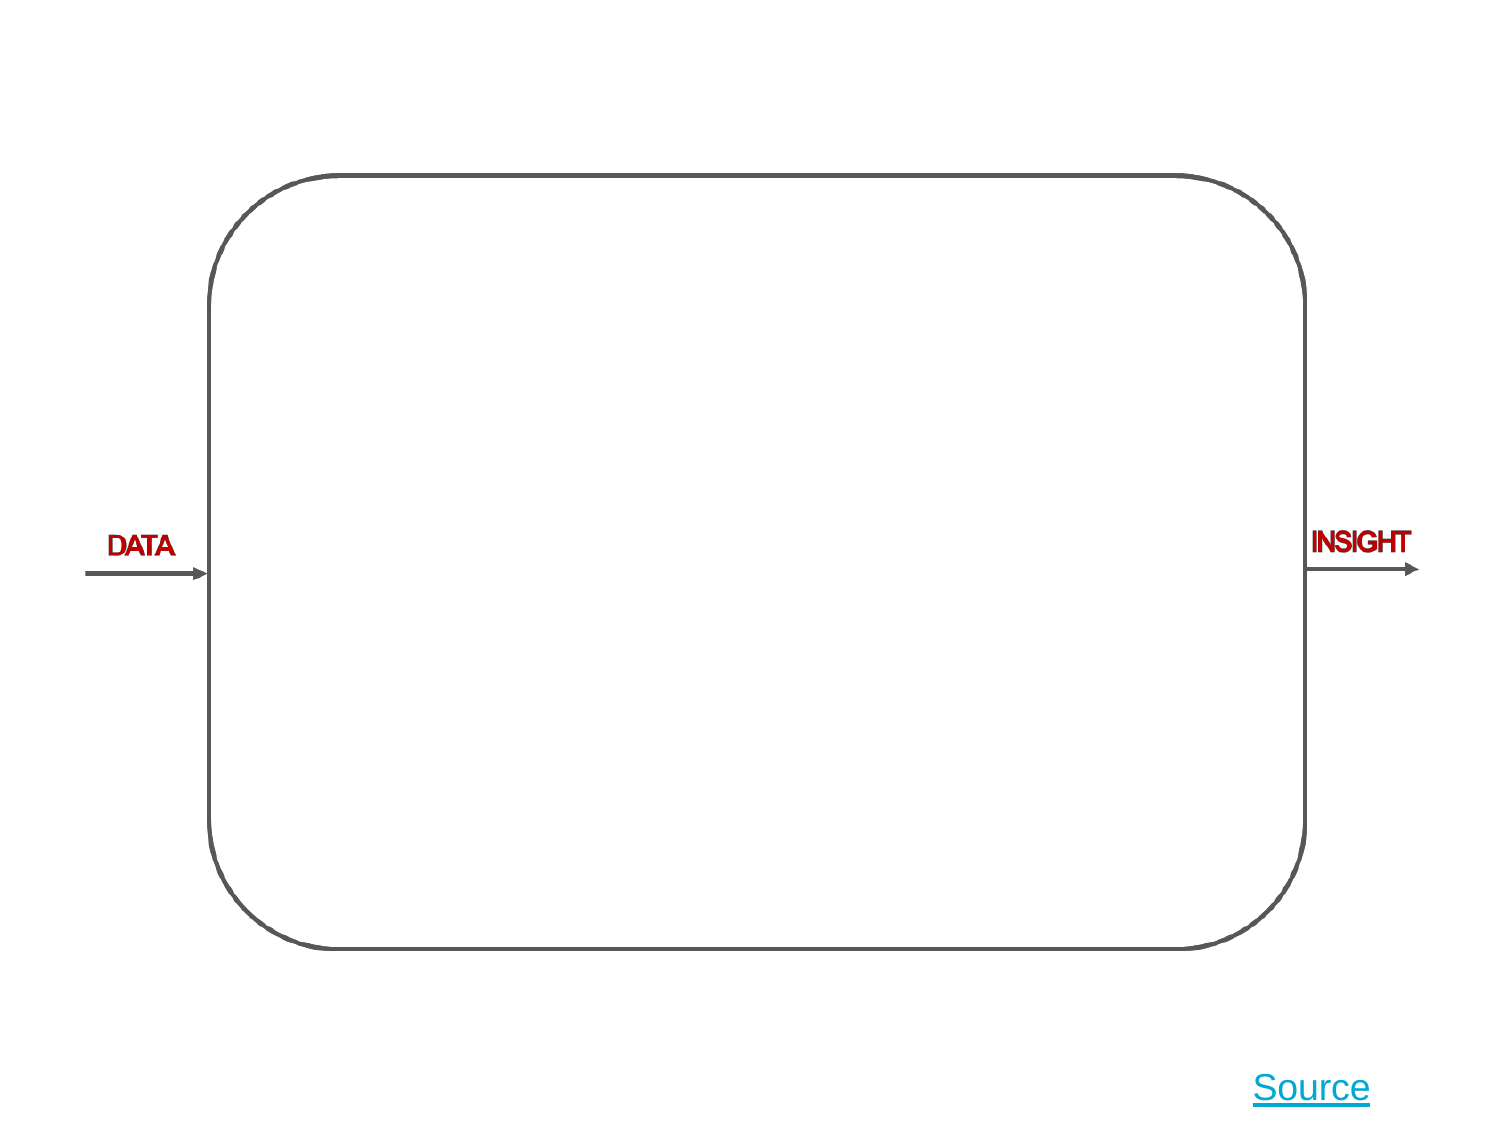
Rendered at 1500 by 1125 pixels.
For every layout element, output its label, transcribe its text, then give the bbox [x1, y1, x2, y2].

text_box [0, 173, 1500, 951]
text_box Source [1250, 1061, 1374, 1109]
